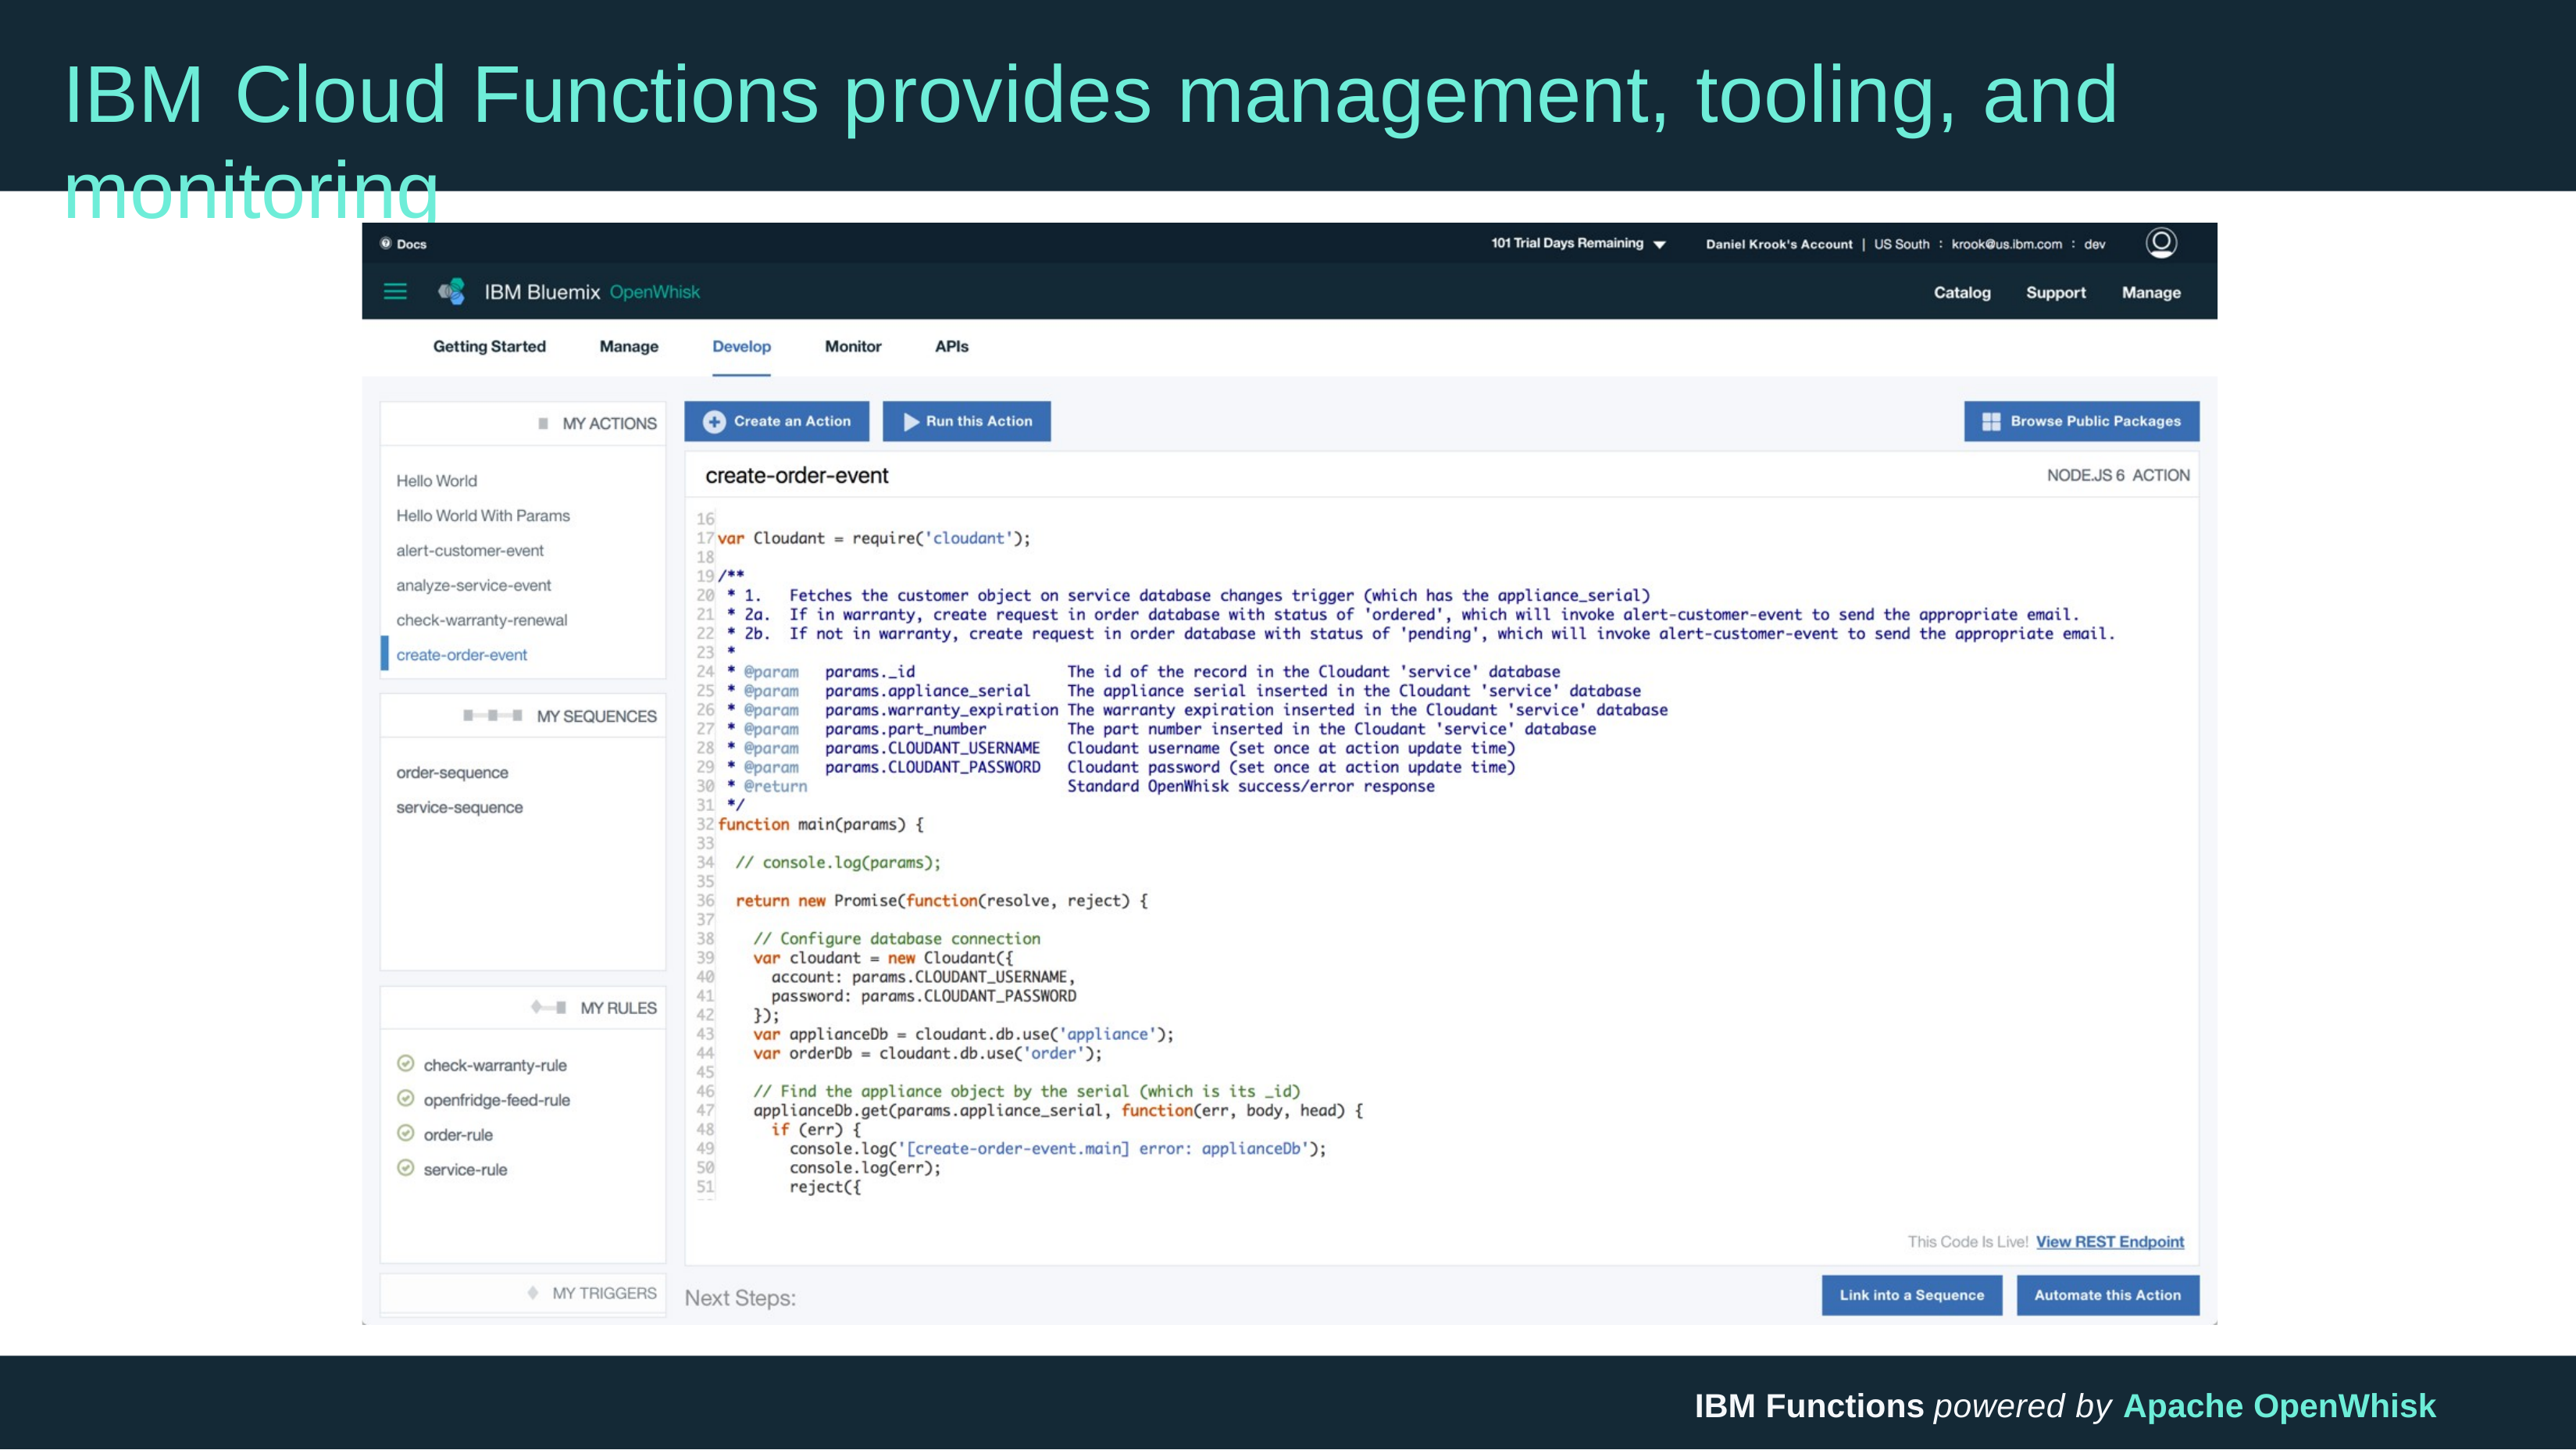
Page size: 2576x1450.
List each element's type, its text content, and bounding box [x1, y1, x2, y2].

title IBM Cloud Functions provides management, tooling, and monitoring [56, 40, 2520, 284]
slide_number IBM Functions powered by Apache OpenWhisk [1693, 1389, 2544, 1450]
text_box [362, 223, 2218, 1325]
